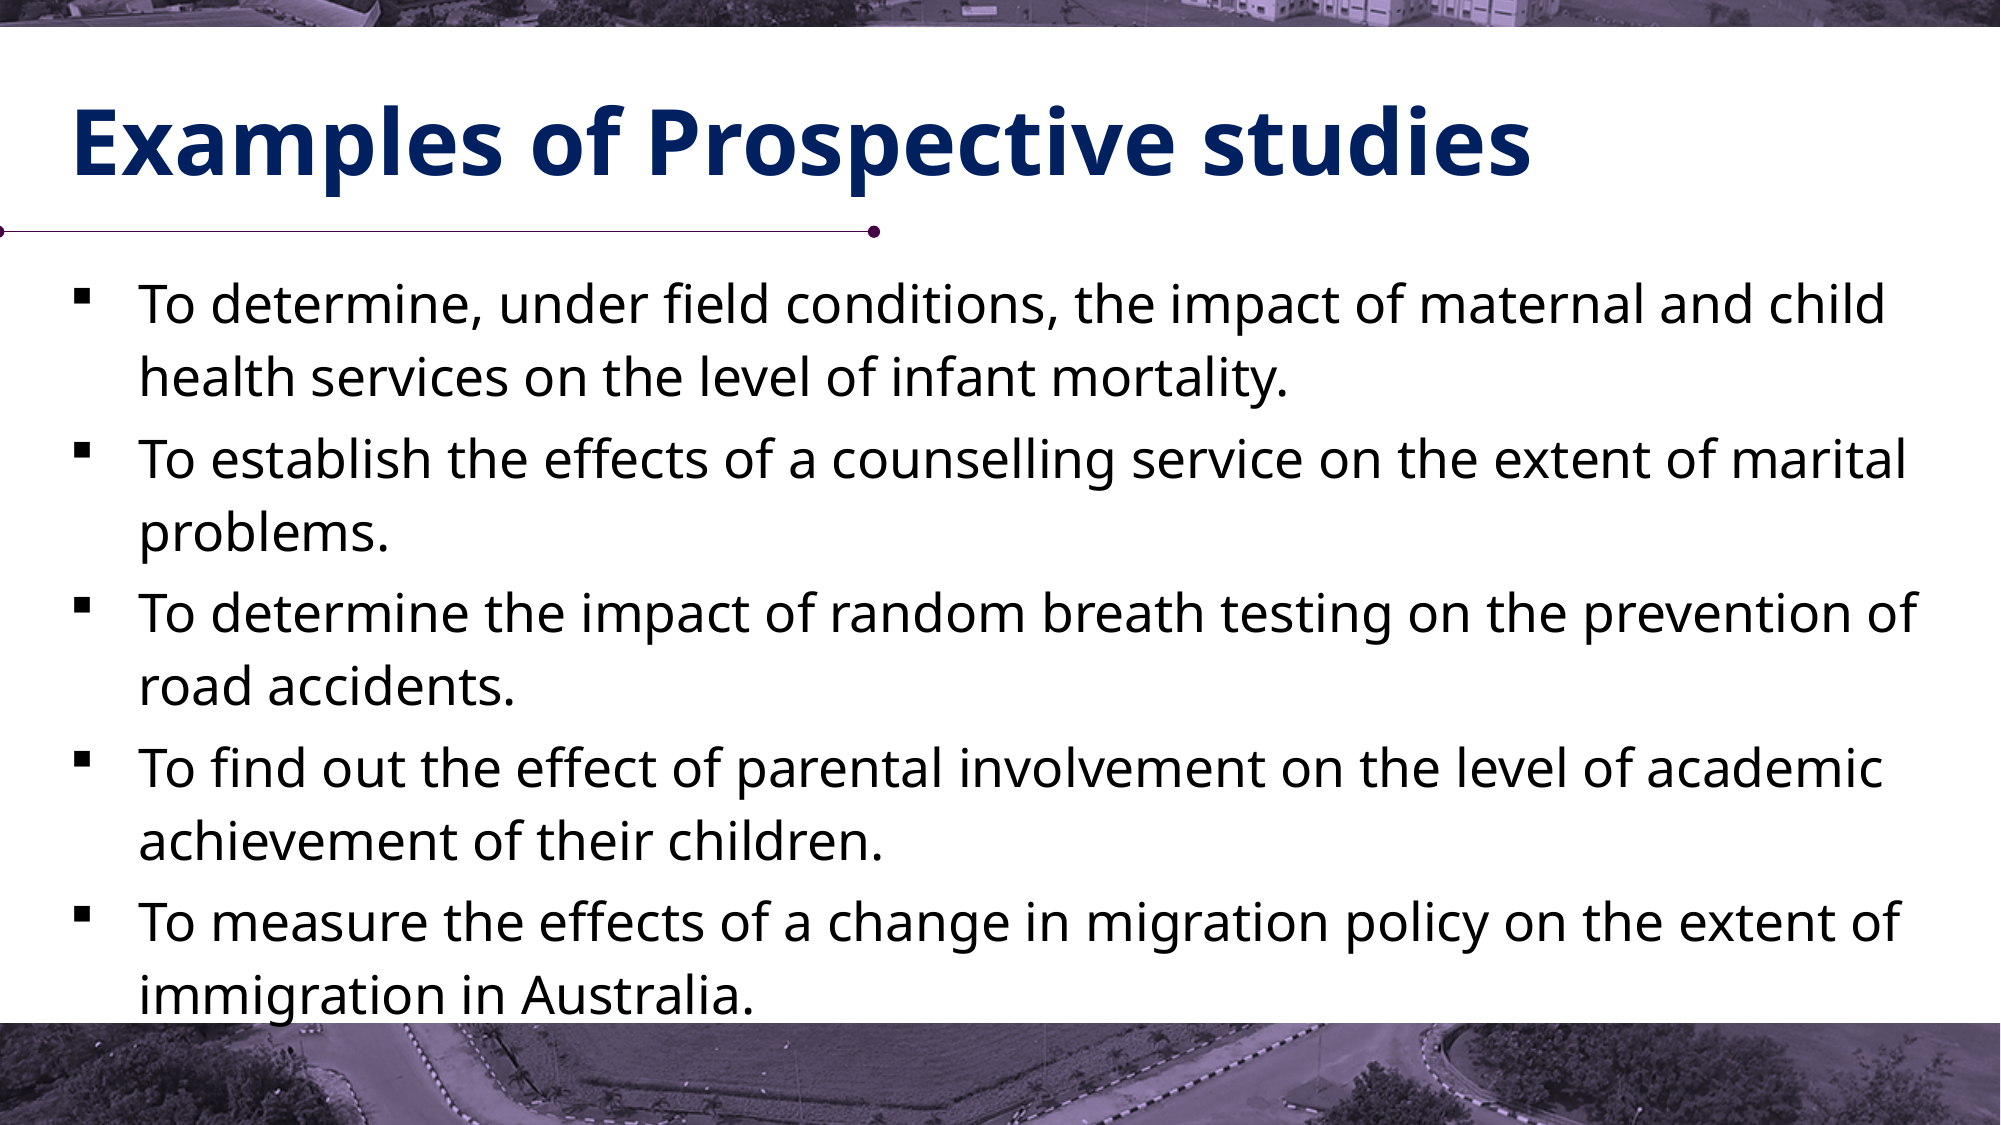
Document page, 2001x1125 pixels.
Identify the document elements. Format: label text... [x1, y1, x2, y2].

list To determine, under field conditions, the impact of maternal and child health services on the level of infant mortality. To establish the effects of a counselling service on the extent of marital problems. To determine the impact of random breath testing on the prevention of road accidents. To find out the effect of parental involvement on the level of academic achievement of their children. To measure the effects of a change in migration policy on the extent of immigration in Australia. [55, 232, 1945, 1036]
title Examples of Prospective studies [55, 45, 1835, 232]
